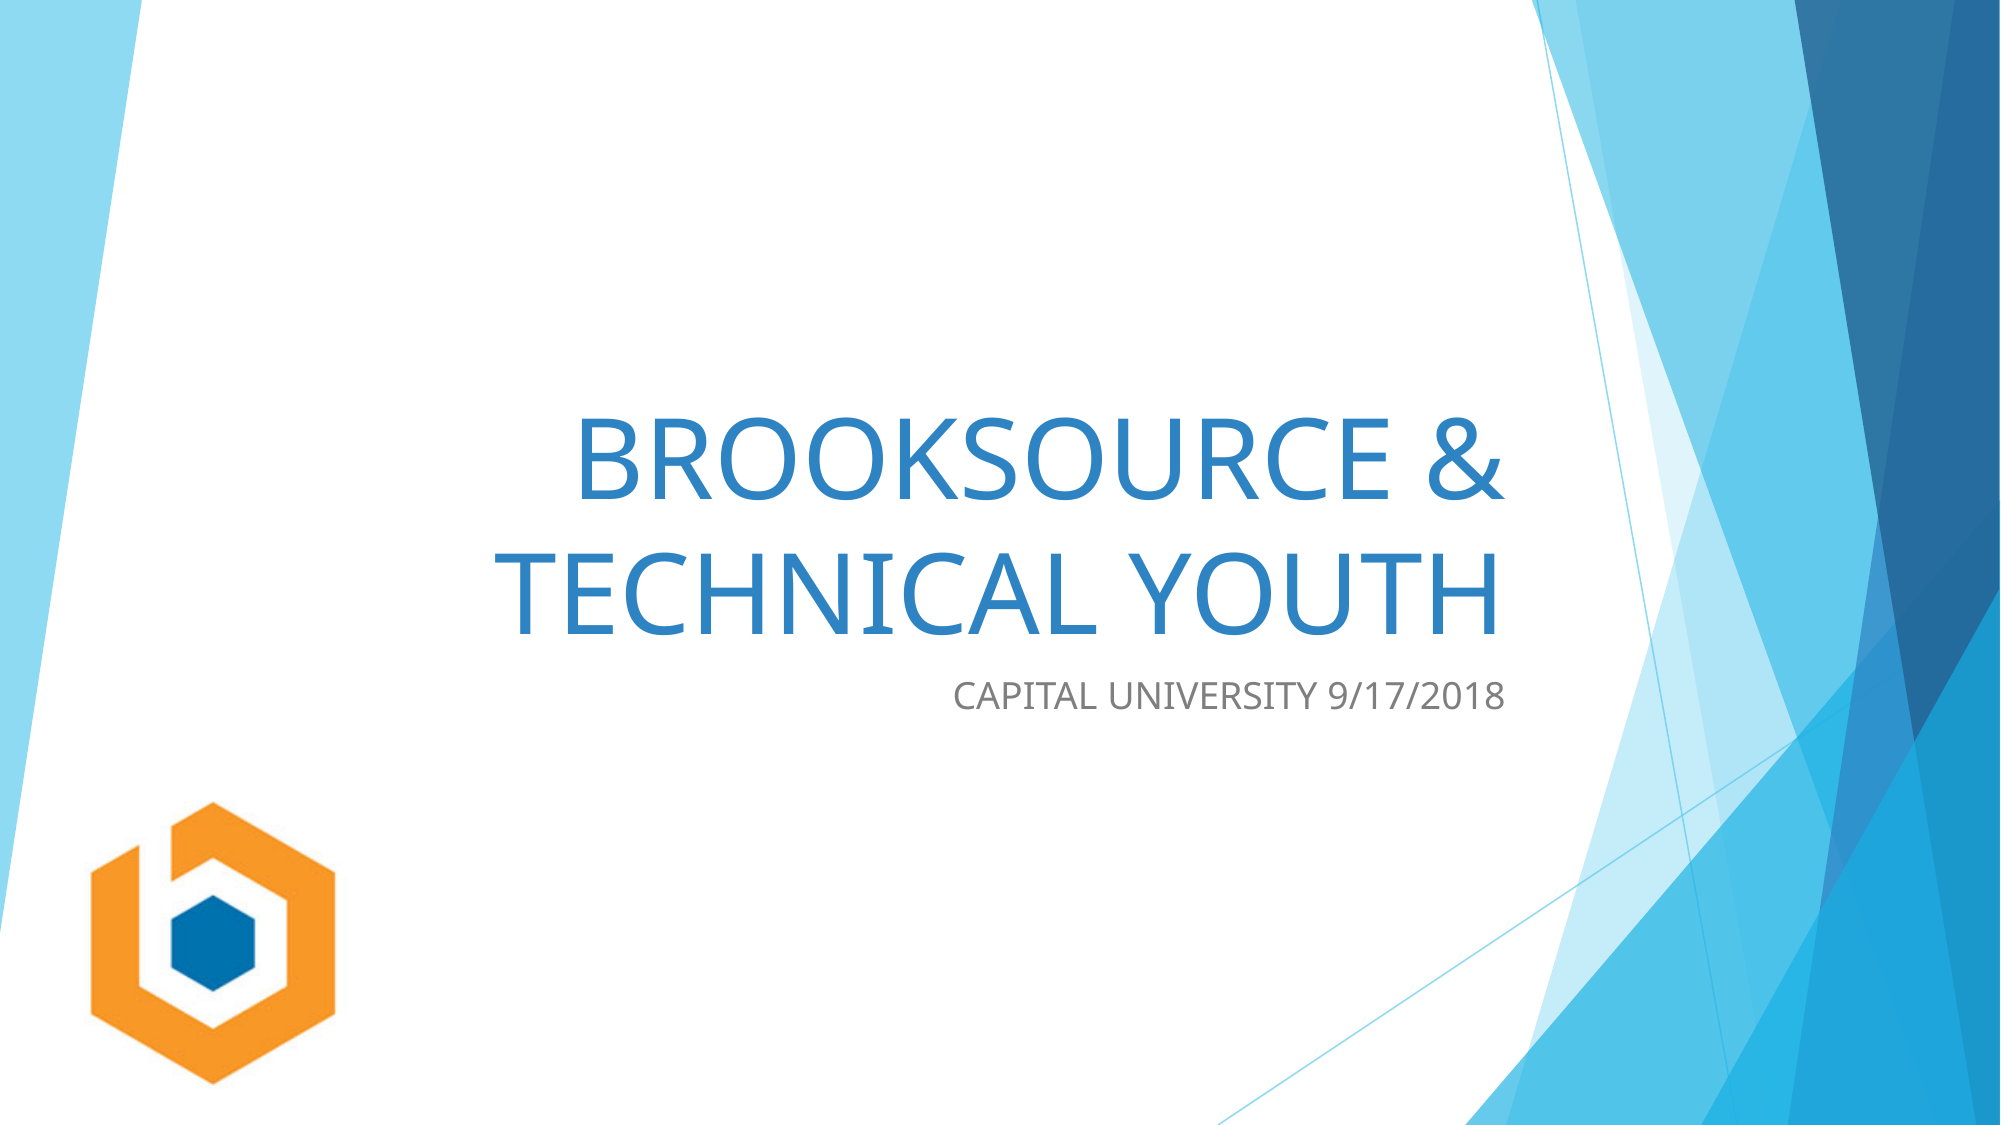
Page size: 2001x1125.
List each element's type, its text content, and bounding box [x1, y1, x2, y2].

subtitle CAPITAL UNIVERSITY 9/17/2018 [247, 664, 1522, 845]
title BROOKSOURCE & TECHNICAL YOUTH [247, 394, 1522, 664]
picture [22, 788, 398, 1097]
